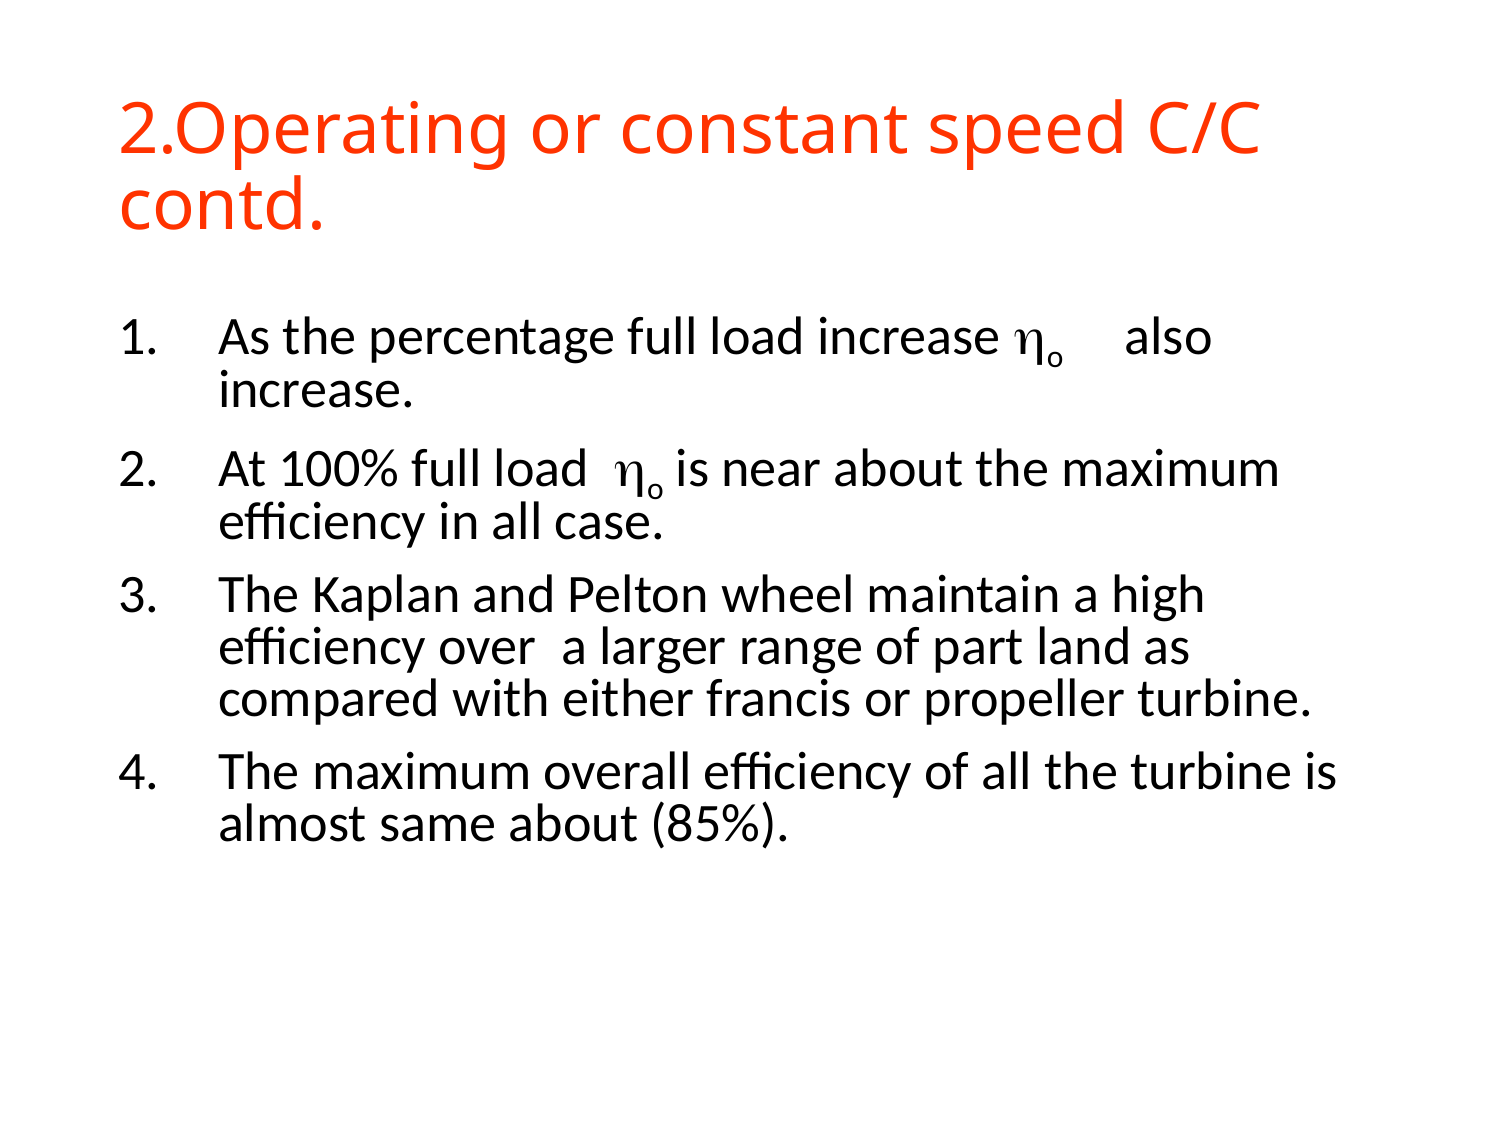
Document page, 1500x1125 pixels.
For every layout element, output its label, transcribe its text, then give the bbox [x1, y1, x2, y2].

title 2.Operating or constant speed C/C contd. [103, 59, 1397, 278]
list As the percentage full load increase o also increase. At 100% full load o is near about the maximum efficiency in all case. The Kaplan and Pelton wheel maintain a high efficiency over a larger range of part land as compared with either francis or propeller turbine. The maximum overall efficiency of all the turbine is almost same about (85%). [103, 299, 1397, 1014]
